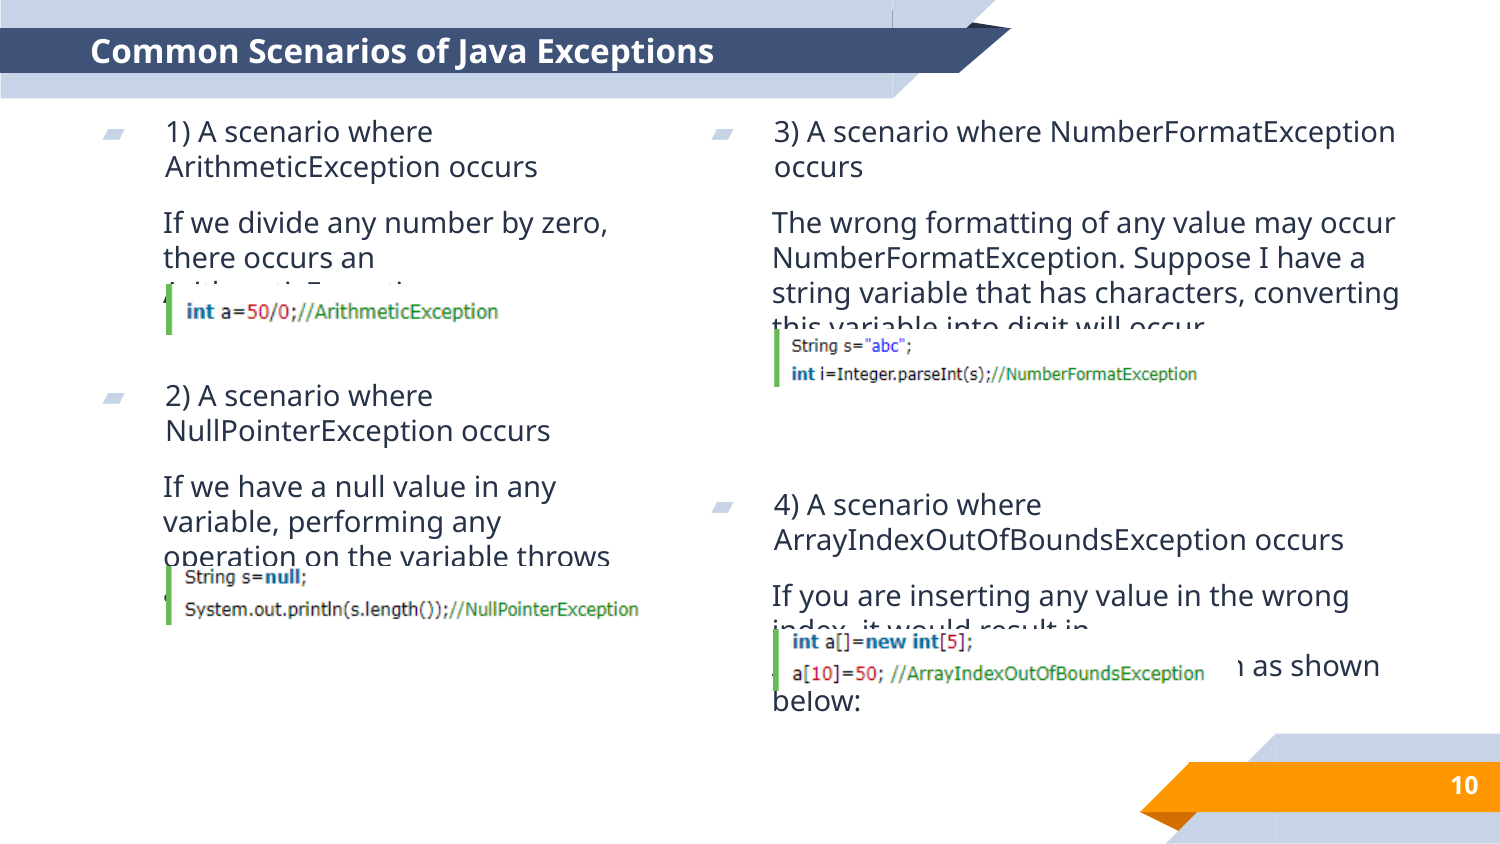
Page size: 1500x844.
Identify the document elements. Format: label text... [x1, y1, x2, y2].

list 1) A scenario where ArithmeticException occurs If we divide any number by zero, there occurs an ArithmeticException. 2) A scenario where NullPointerException occurs If we have a null value in any variable, performing any operation on the variable throws a NullPointerException. [75, 98, 638, 763]
picture [773, 329, 1206, 387]
picture [773, 629, 1238, 691]
list 3) A scenario where NumberFormatException occurs The wrong formatting of any value may occur NumberFormatException. Suppose I have a string variable that has characters, converting this variable into digit will occur NumberFormatException. 4) A scenario where ArrayIndexOutOfBoundsException occurs If you are inserting any value in the wrong index, it would result in ArrayIndexOutOfBoundsException as shown below: [683, 98, 1425, 763]
picture [166, 284, 547, 335]
title Common Scenarios of Java Exceptions [75, 29, 968, 72]
slide_number 10 [1249, 760, 1494, 813]
picture [166, 566, 651, 625]
